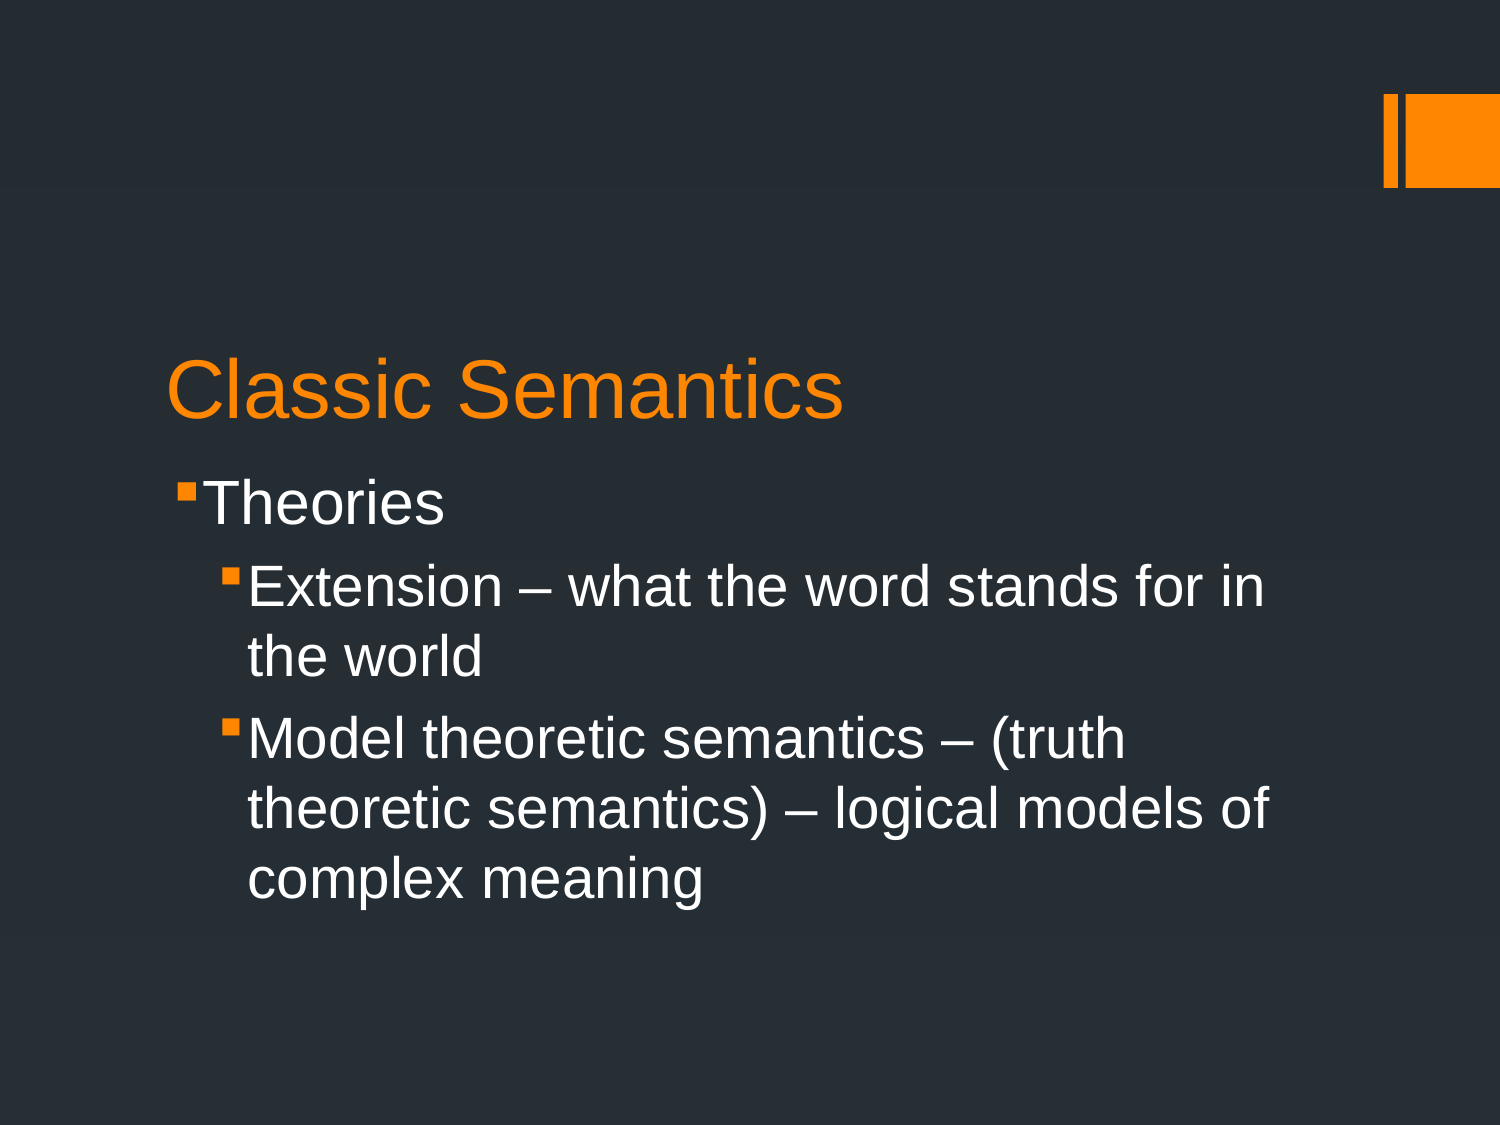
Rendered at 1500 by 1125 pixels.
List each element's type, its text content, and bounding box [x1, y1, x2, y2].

list Theories Extension – what the word stands for in the world Model theoretic semantics – (truth theoretic semantics) – logical models of complex meaning [150, 454, 1350, 1035]
title Classic Semantics [150, 253, 1350, 443]
